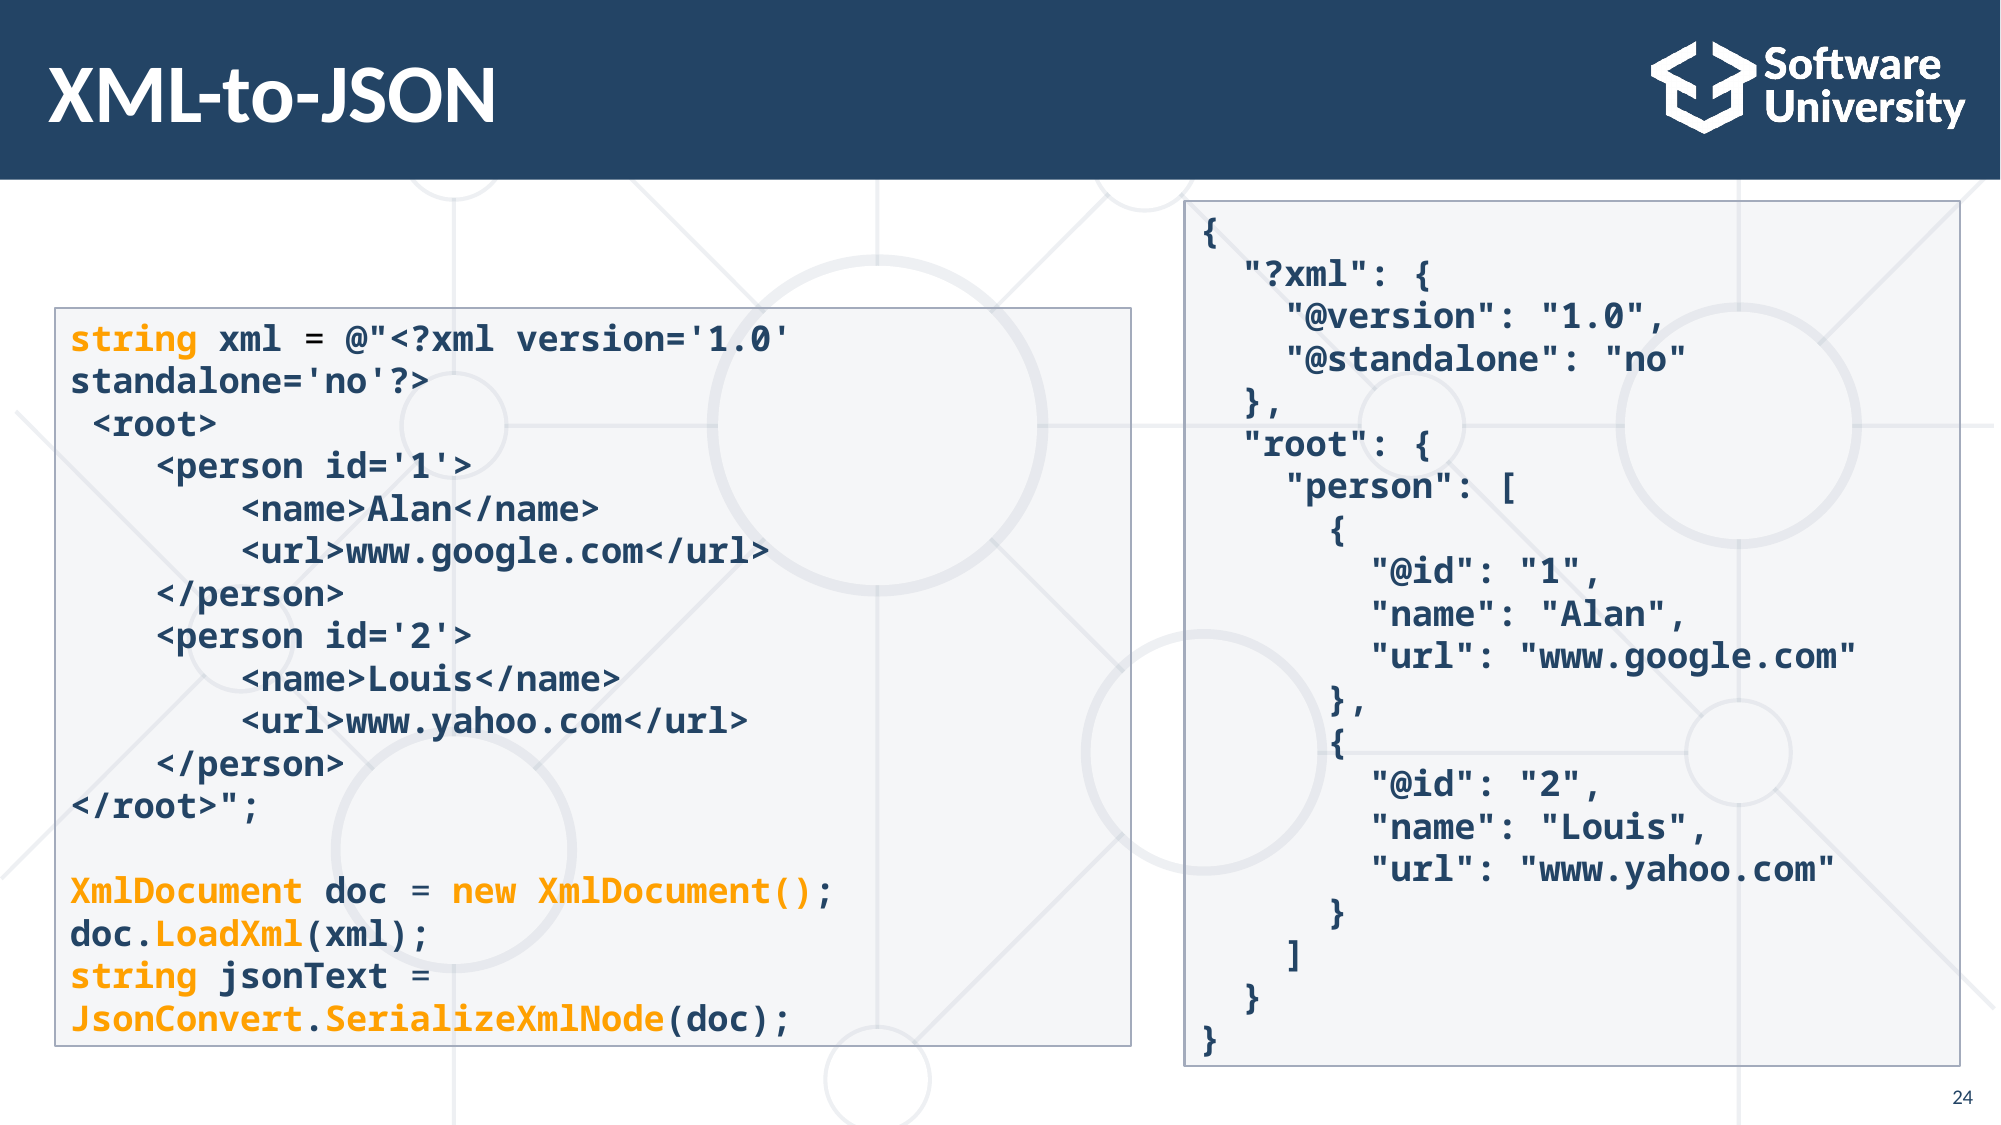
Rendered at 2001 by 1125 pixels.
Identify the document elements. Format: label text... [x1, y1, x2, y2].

picture [1651, 41, 1966, 134]
text_box string xml = @"<?xml version='1.0' standalone='no'?> <root> <person id='1'> <name>Alan</name> <url>www.google.com</url> </person> <person id='2'> <name>Louis</name> <url>www.yahoo.com</url> </person> </root>"; XmlDocument doc = new XmlDocument(); doc.LoadXml(xml); string jsonText = JsonConvert.SerializeXmlNode(doc); [55, 308, 1132, 1046]
text_box { "?xml": { "@version": "1.0", "@standalone": "no" }, "root": { "person": [ { "@id": "1", "name": "Alan", "url": "www.google.com" }, { "@id": "2", "name": "Louis", "url": "www.yahoo.com" } ] } } [1184, 201, 1960, 1067]
slide_number 24 [1927, 1067, 1989, 1117]
title XML-to-JSON [31, 16, 1625, 162]
